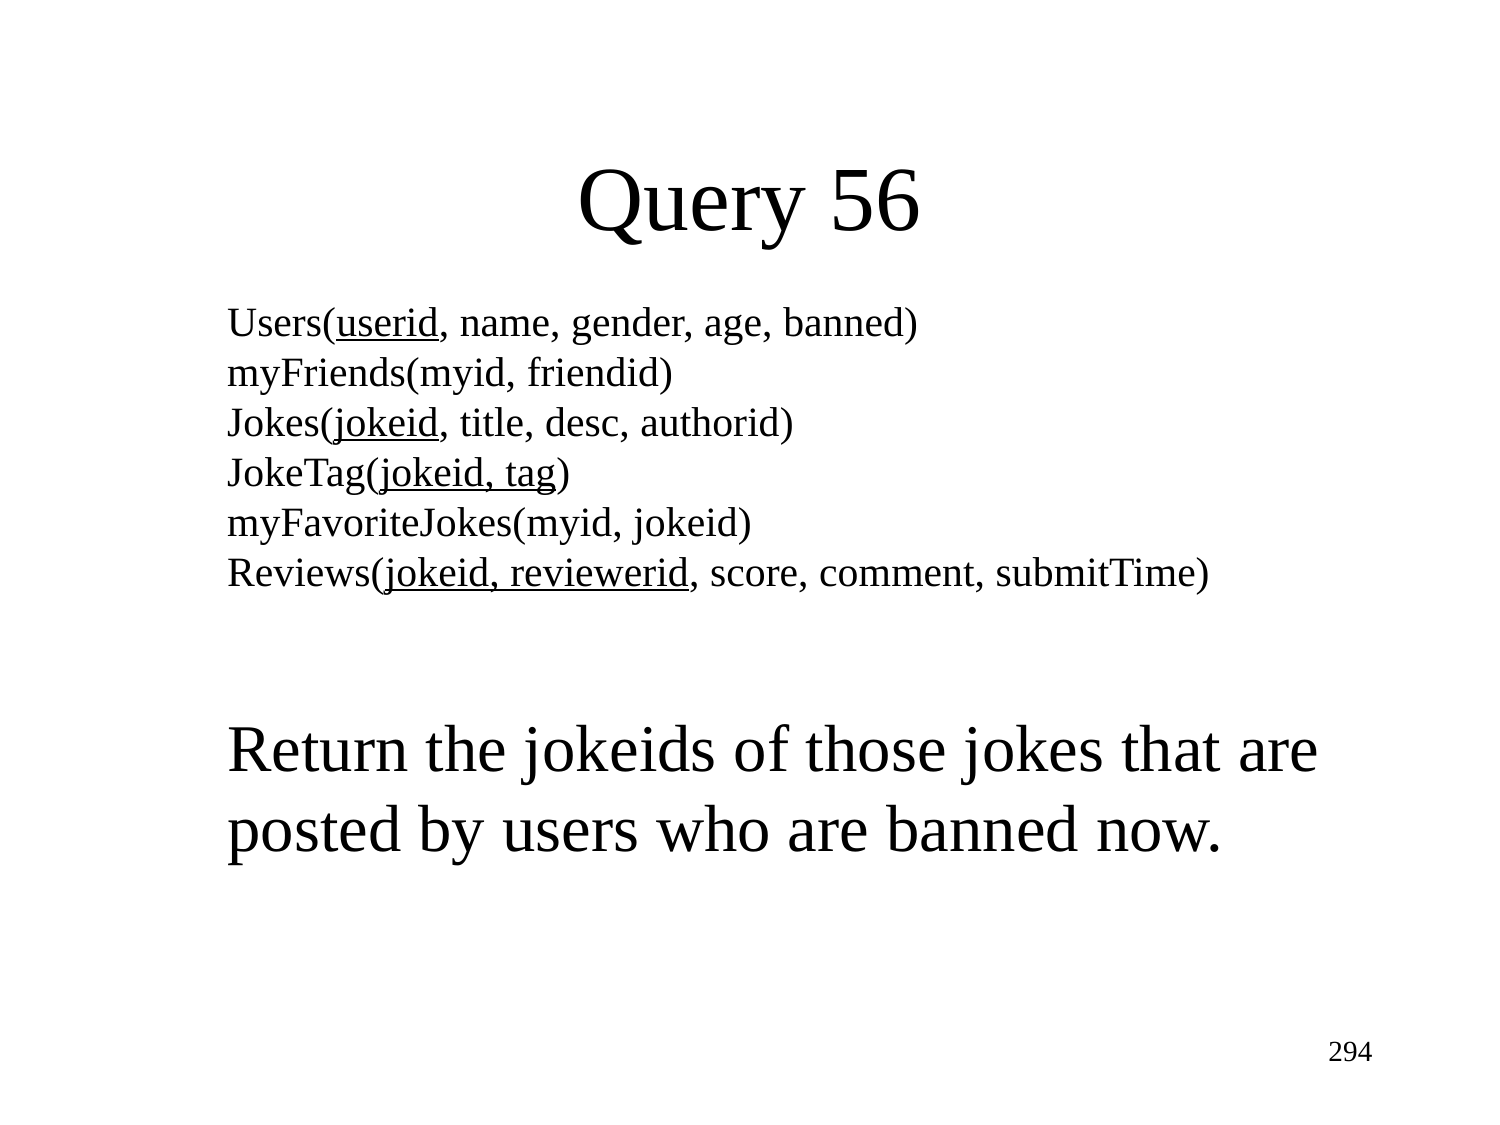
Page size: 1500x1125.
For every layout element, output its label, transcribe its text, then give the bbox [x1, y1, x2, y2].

text_box Users(userid, name, gender, age, banned) myFriends(myid, friendid) Jokes(jokeid, title, desc, authorid) JokeTag(jokeid, tag) myFavoriteJokes(myid, jokeid) Reviews(jokeid, reviewerid, score, comment, submitTime) [212, 287, 1263, 603]
text_box Return the jokeids of those jokes that are posted by users who are banned now. [212, 696, 1441, 872]
slide_number 294 [1074, 1024, 1388, 1101]
title Query 56 [112, 99, 1388, 288]
